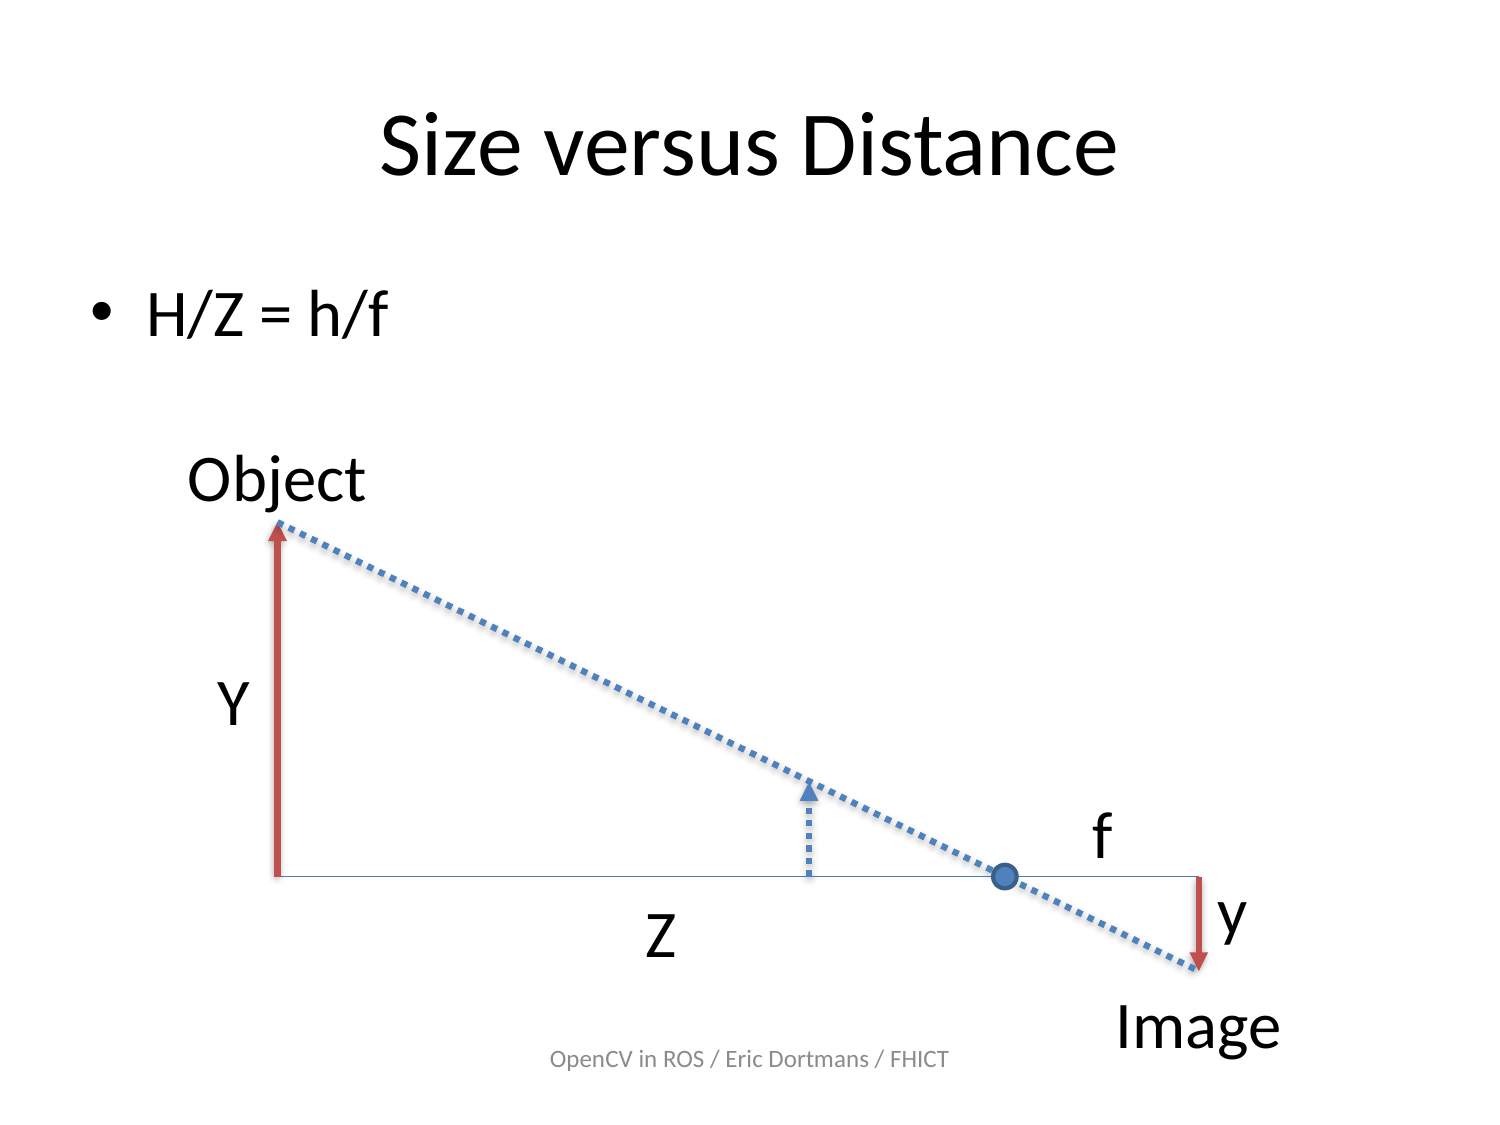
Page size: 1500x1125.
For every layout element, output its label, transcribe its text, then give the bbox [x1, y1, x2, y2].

text_box Image [1068, 974, 1329, 1070]
text_box Y [202, 651, 271, 747]
text_box y [1204, 860, 1274, 956]
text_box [277, 521, 1200, 972]
title Size versus Distance [75, 45, 1425, 233]
list H/Z = h/f [75, 262, 1425, 1005]
footer OpenCV in ROS / Eric Dortmans / FHICT [512, 1042, 988, 1103]
text_box Object [147, 427, 408, 523]
